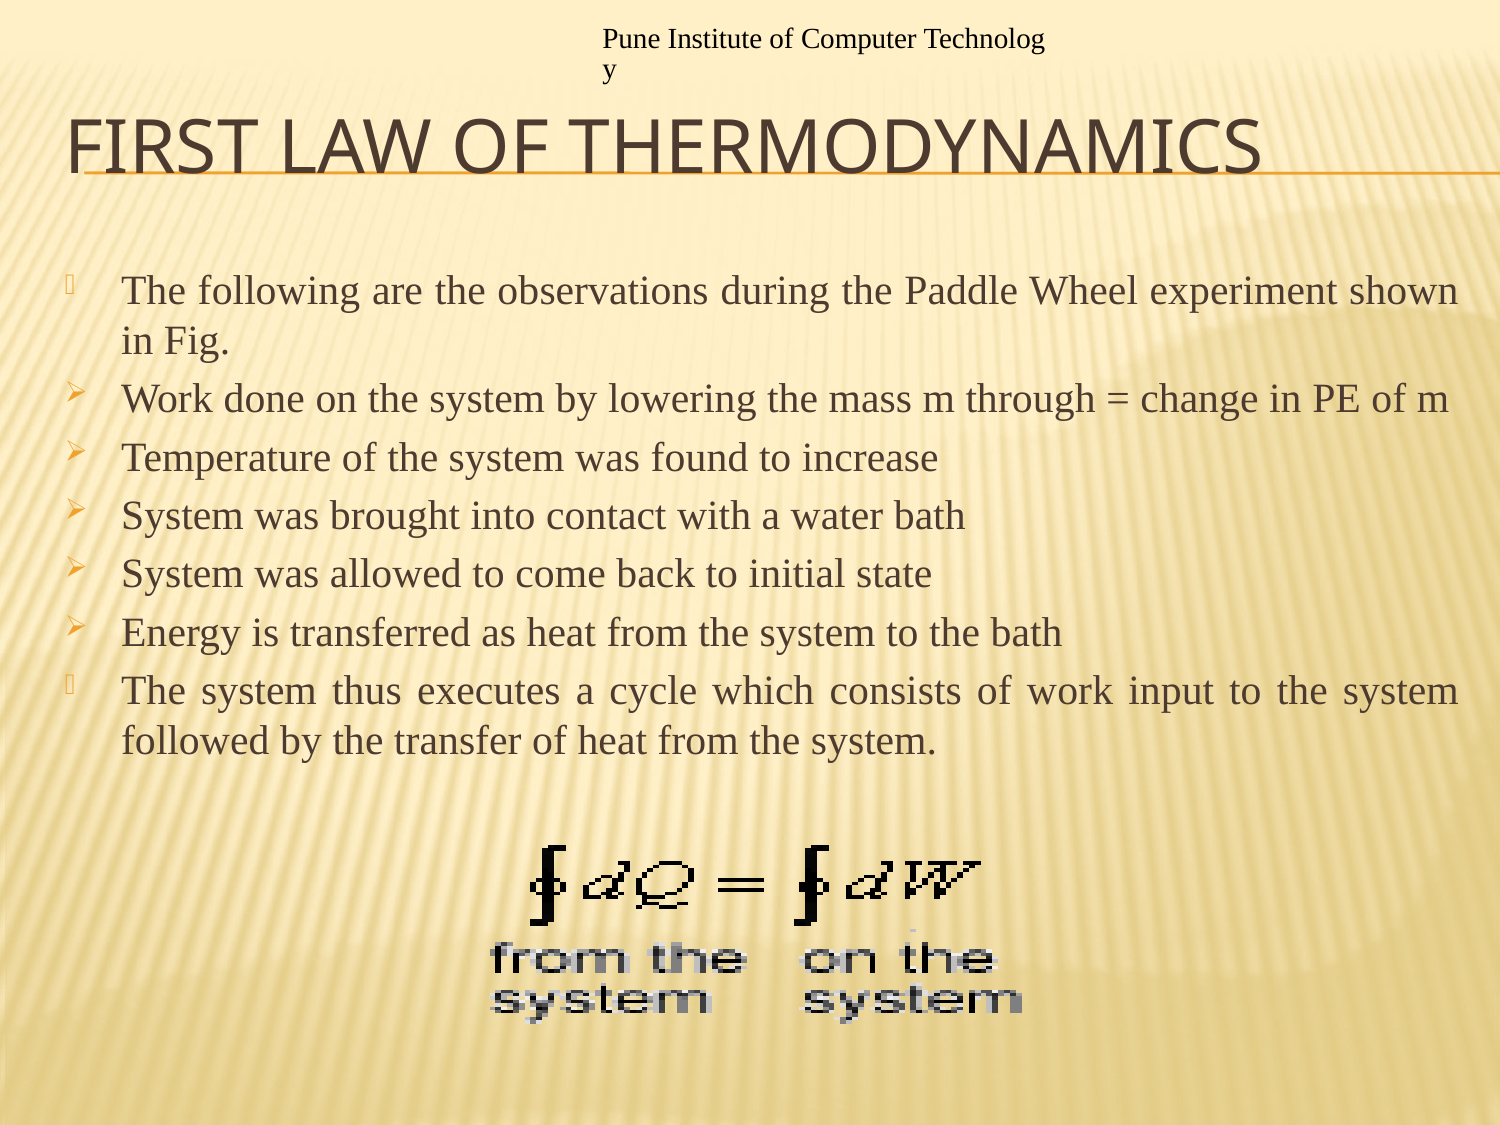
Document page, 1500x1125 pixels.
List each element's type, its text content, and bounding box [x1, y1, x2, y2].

footer Pune Institute of Computer Technology [587, 12, 1063, 60]
title First Law of Thermodynamics [50, 75, 1475, 213]
picture [489, 845, 1022, 1024]
list The following are the observations during the Paddle Wheel experiment shown in Fig. Work done on the system by lowering the mass m through = change in PE of m Temperature of the system was found to increase System was brought into contact with a water bath System was allowed to come back to initial state Energy is transferred as heat from the system to the bath The system thus executes a cycle which consists of work input to the system followed by the transfer of heat from the system. [50, 254, 1475, 998]
